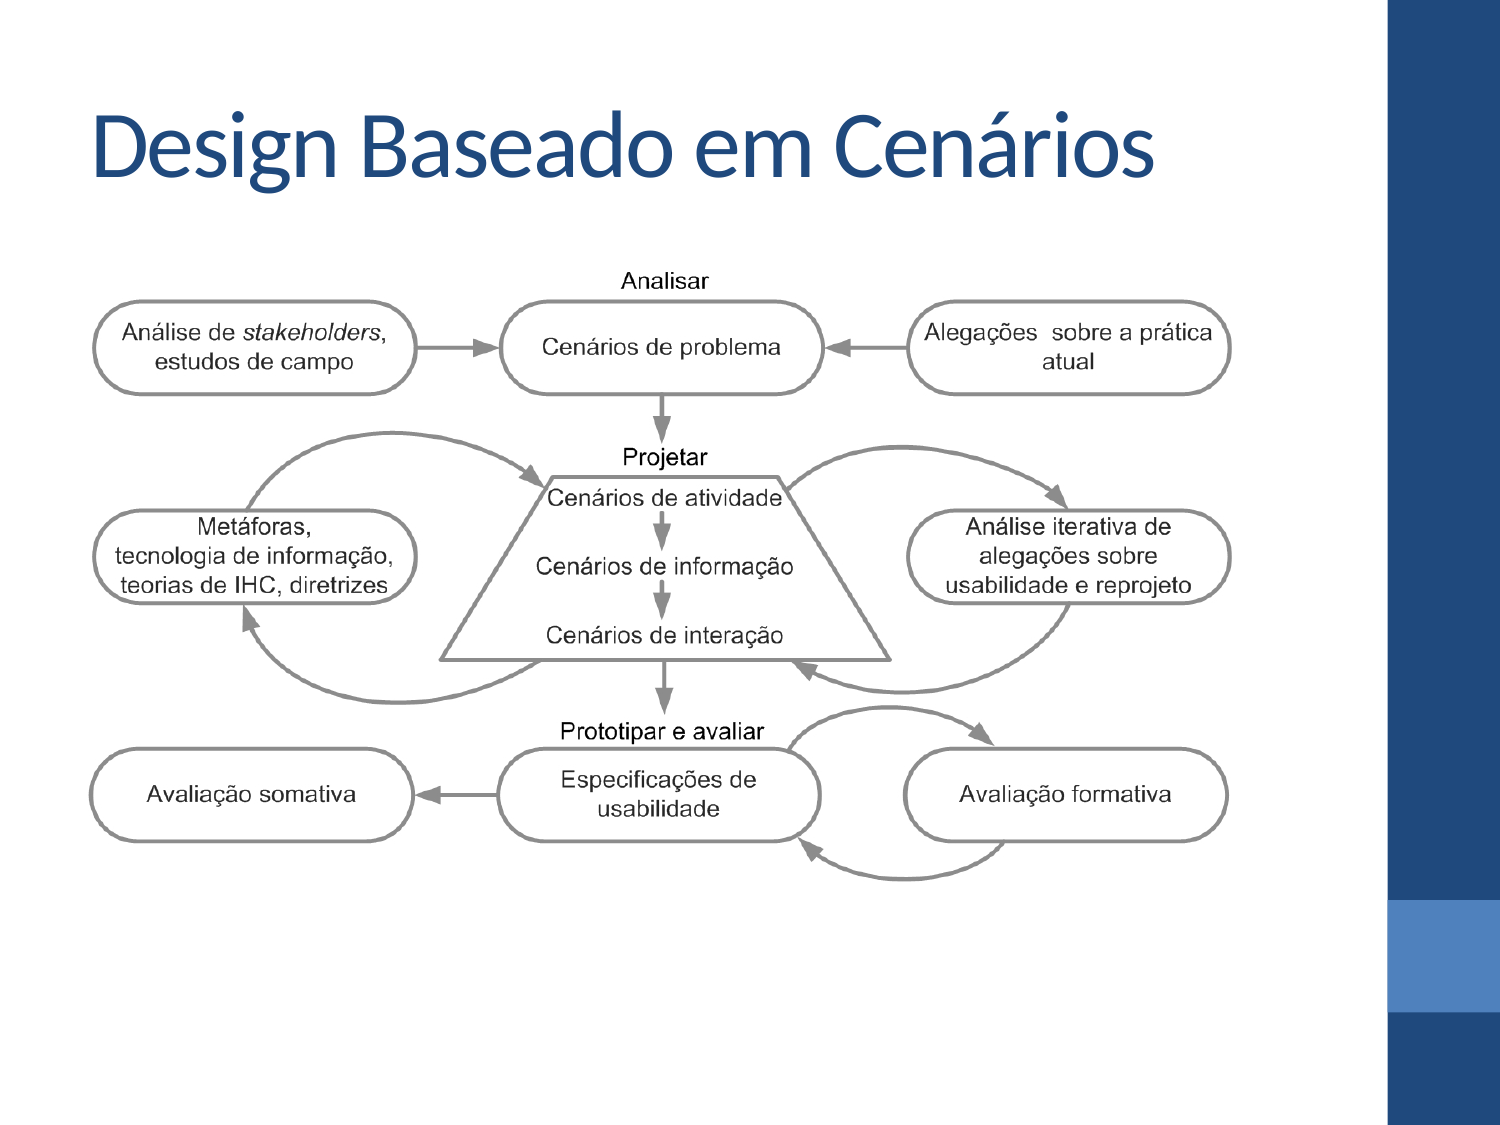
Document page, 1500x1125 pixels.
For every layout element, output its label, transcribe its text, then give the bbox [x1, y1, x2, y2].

picture [87, 261, 1232, 882]
title Design Baseado em Cenários [75, 45, 1325, 233]
